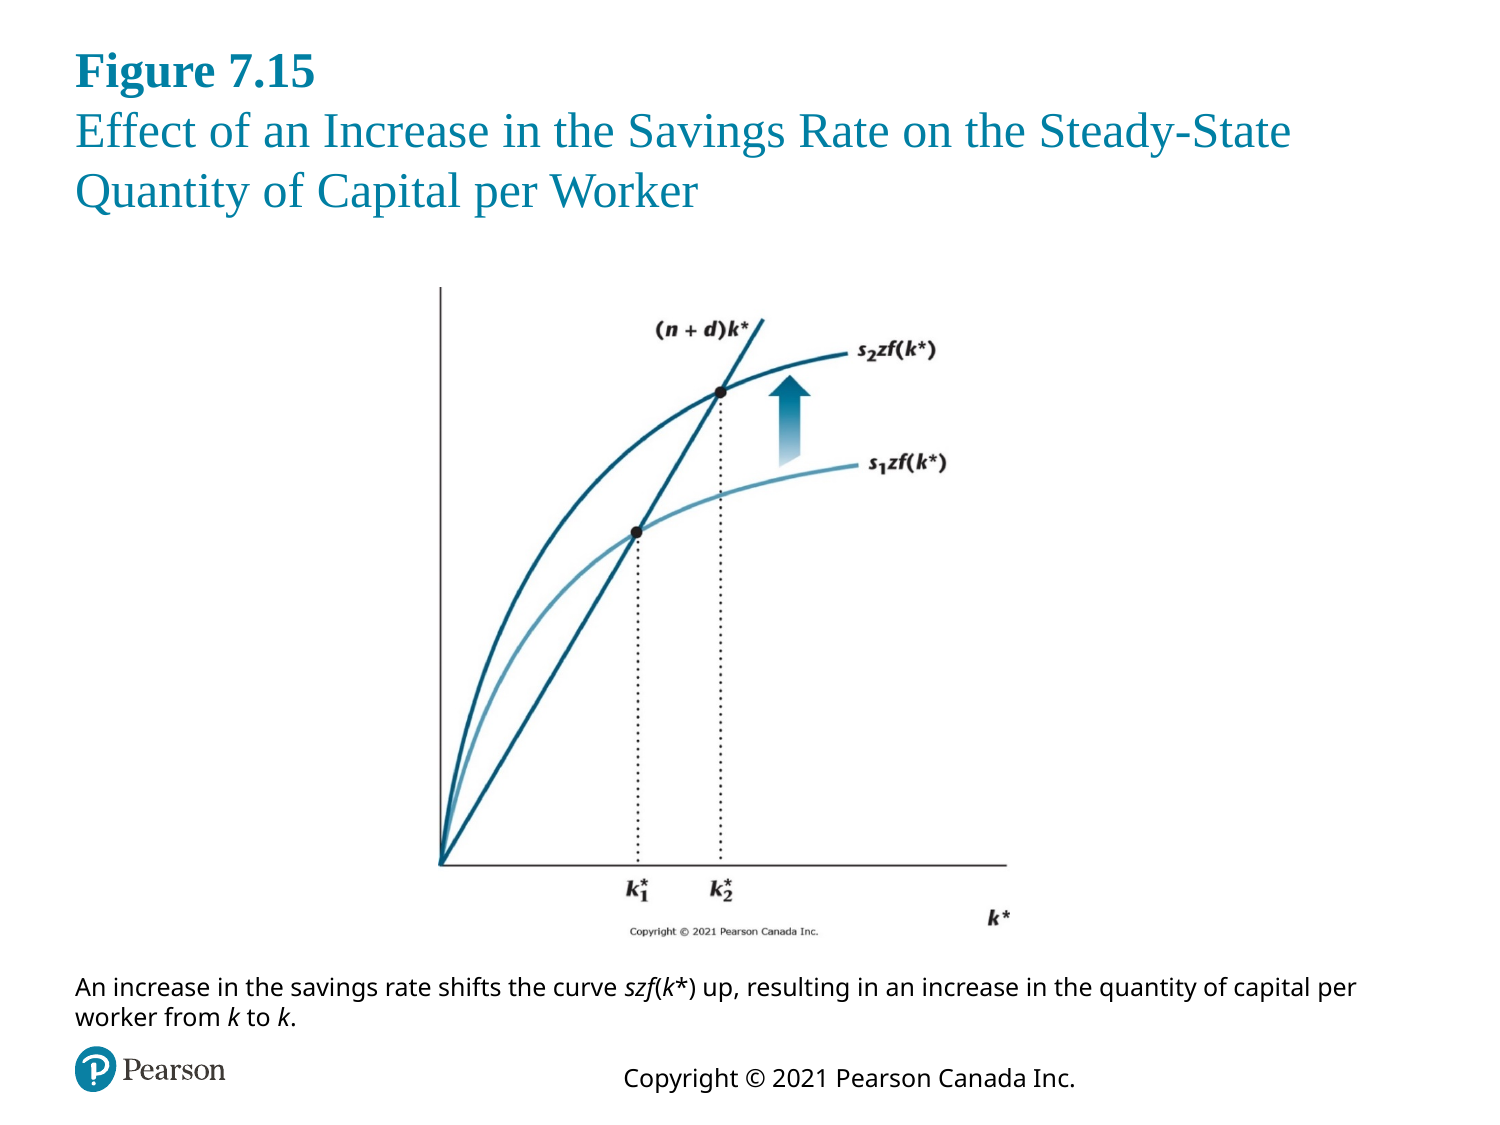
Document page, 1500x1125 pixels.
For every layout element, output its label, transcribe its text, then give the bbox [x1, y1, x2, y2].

picture [437, 287, 1011, 938]
title Figure 7.15 Effect of an Increase in the Savings Rate on the Steady-State Quantity of Capital per Worker [75, 37, 1425, 238]
